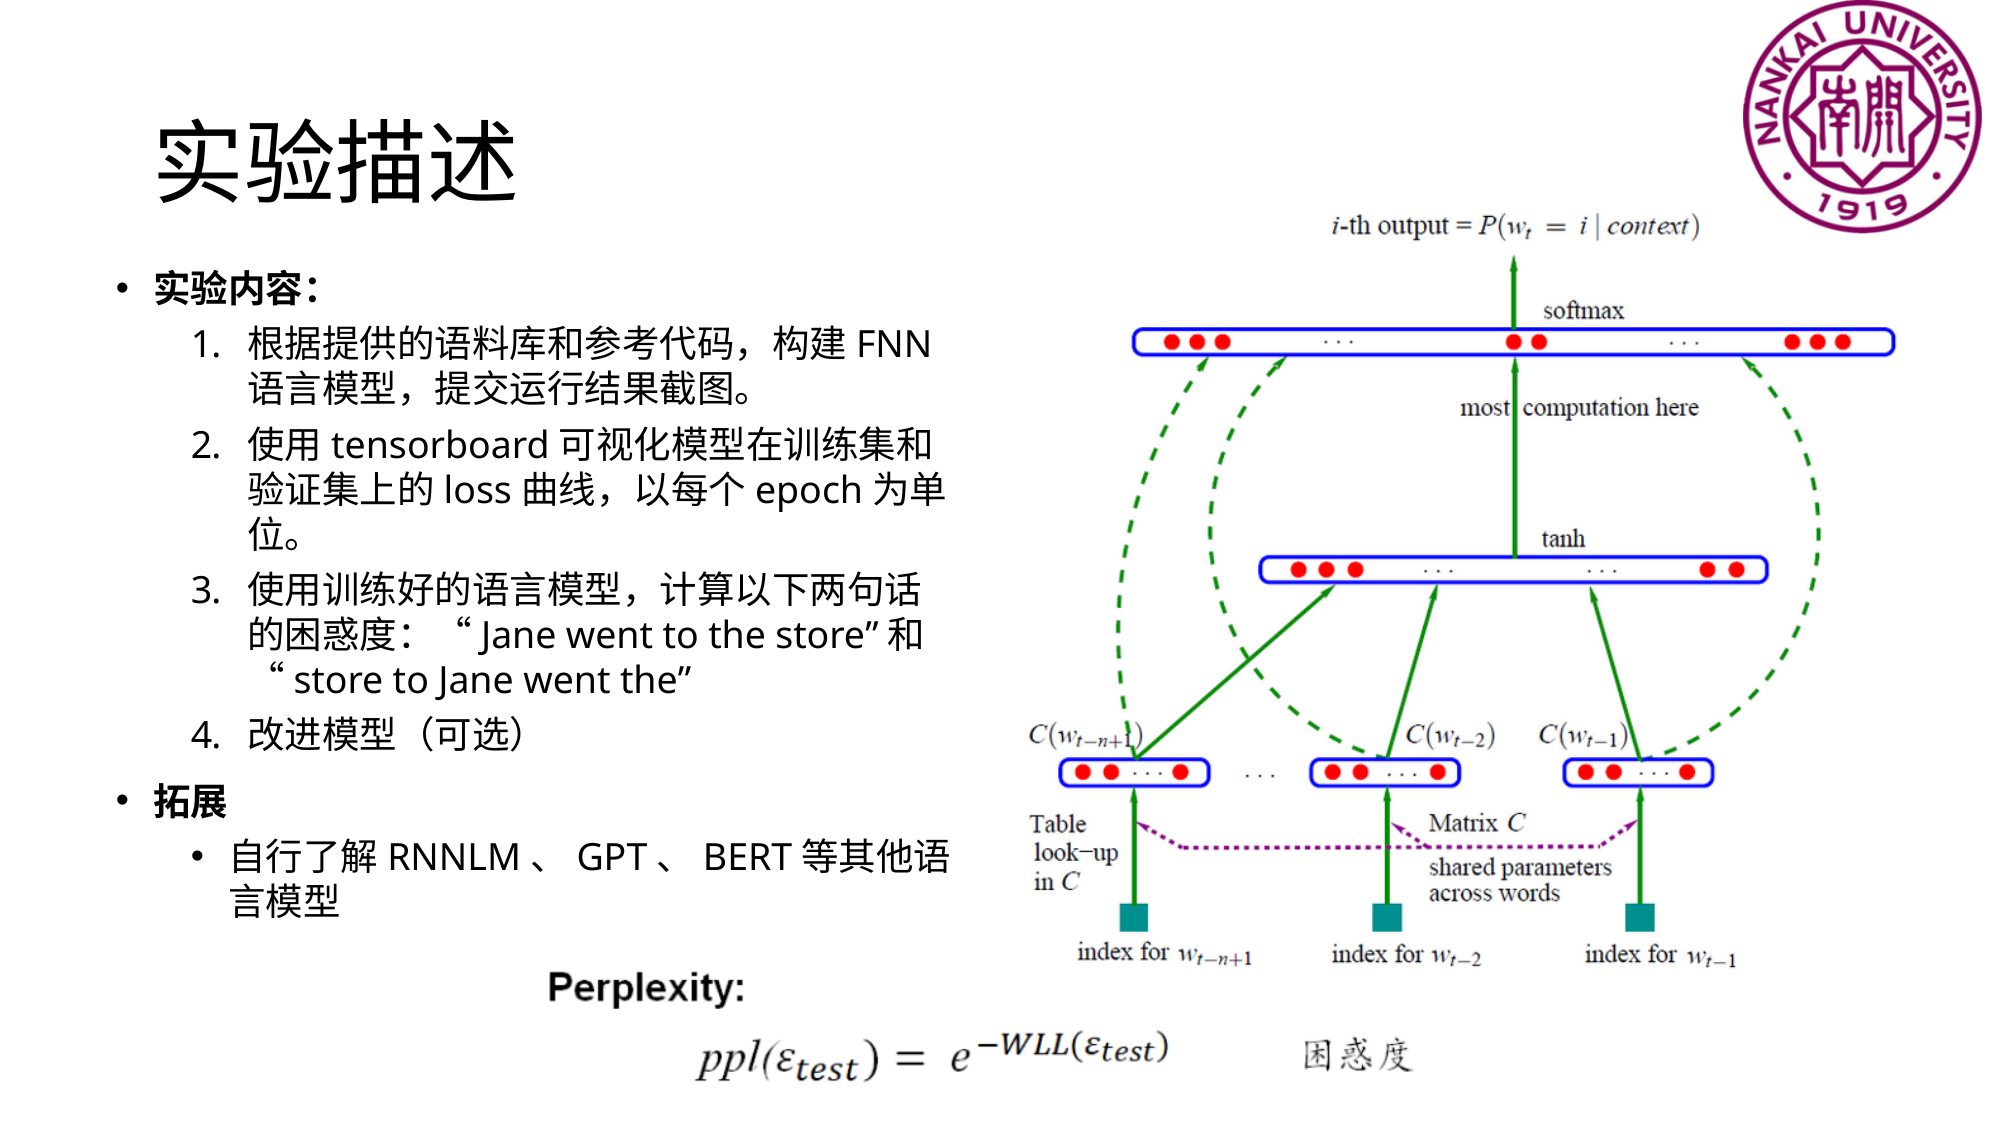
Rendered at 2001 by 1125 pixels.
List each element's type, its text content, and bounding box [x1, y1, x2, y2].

list 实验内容： 根据提供的语料库和参考代码，构建FNN语言模型，提交运行结果截图。 使用tensorboard可视化模型在训练集和验证集上的loss曲线，以每个epoch为单位。 使用训练好的语言模型，计算以下两句话的困惑度：“Jane went to the store”和“store to Jane went the” 改进模型（可选） 拓展 自行了解RNNLM、GPT、BERT等其他语言模型 [100, 257, 973, 935]
picture [533, 0, 1982, 1112]
title 实验描述 [137, 58, 1743, 276]
